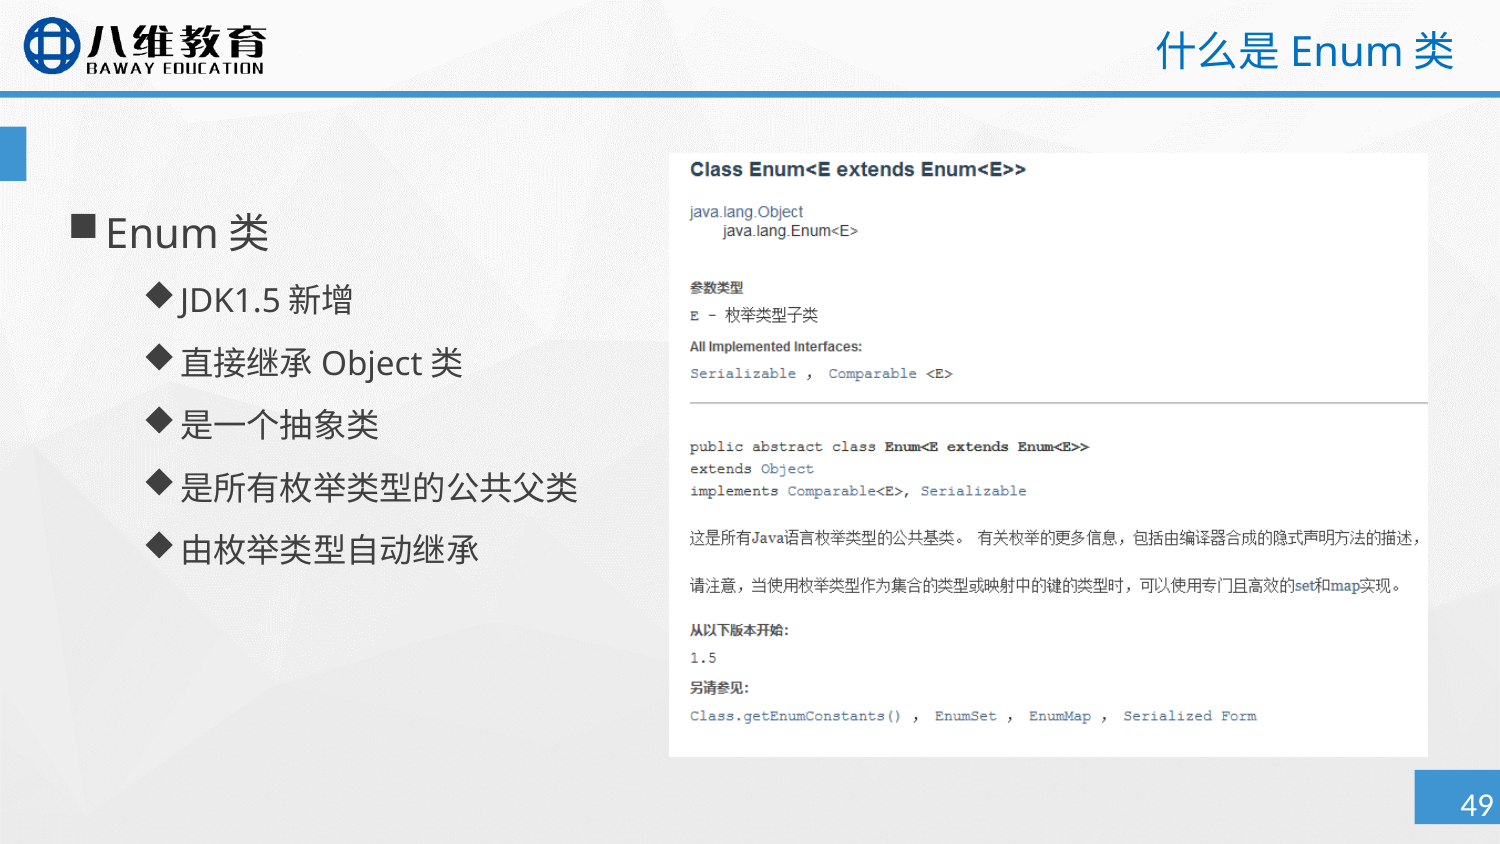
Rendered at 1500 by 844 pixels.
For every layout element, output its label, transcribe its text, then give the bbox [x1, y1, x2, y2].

list Enum类 JDK1.5新增 直接继承Object类 是一个抽象类 是所有枚举类型的公共父类 由枚举类型自动继承 [53, 197, 669, 713]
title 什么是Enum类 [360, 23, 1471, 84]
picture [0, 0, 1500, 91]
picture [0, 98, 1500, 844]
